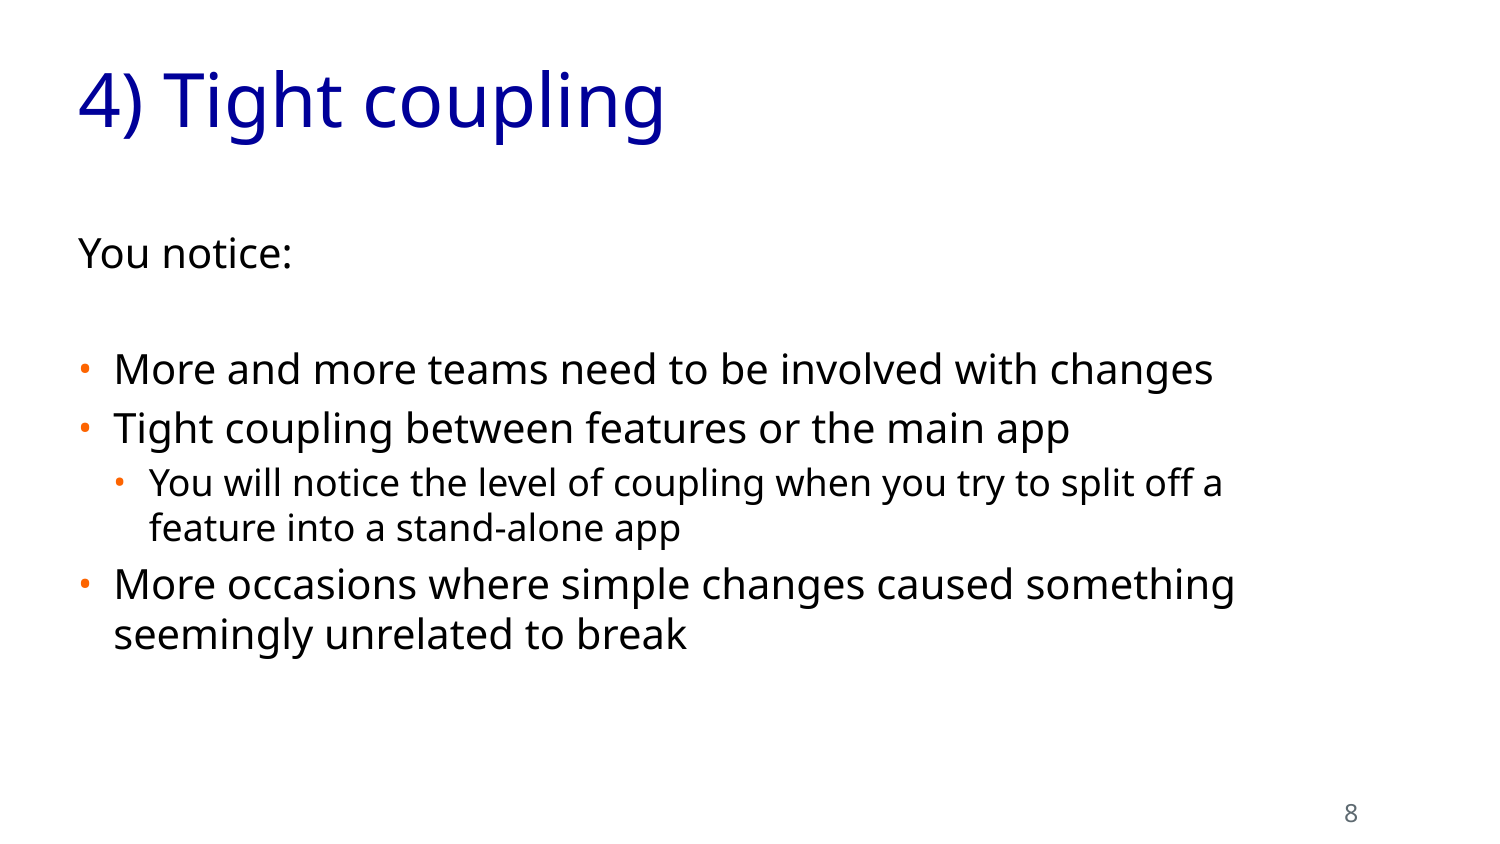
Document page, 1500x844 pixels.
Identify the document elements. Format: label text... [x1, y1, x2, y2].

list You notice: More and more teams need to be involved with changes Tight coupling between features or the main app You will notice the level of coupling when you try to split off a feature into a stand-alone app More occasions where simple changes caused something seemingly unrelated to break [78, 219, 1359, 782]
title 4) Tight coupling [78, 31, 1359, 175]
slide_number 8 [1252, 797, 1359, 832]
